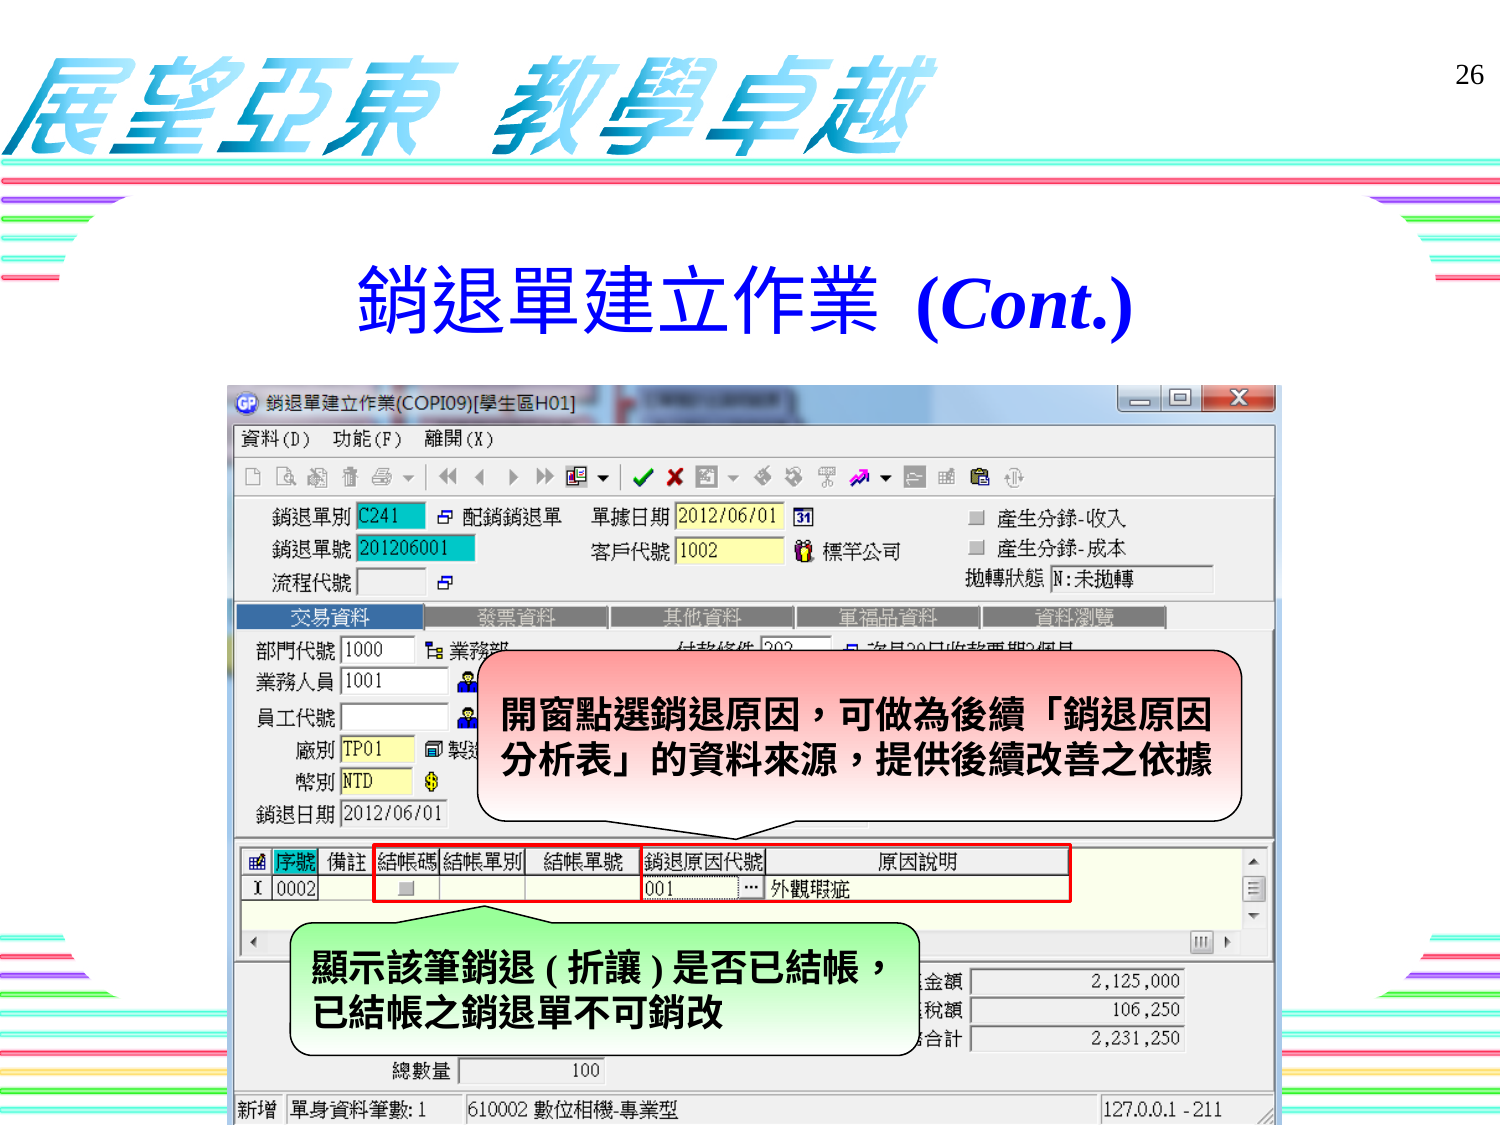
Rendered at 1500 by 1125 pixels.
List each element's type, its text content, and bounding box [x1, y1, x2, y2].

slide_number 26 [1149, 42, 1500, 103]
title 銷退單建立作業 (Cont.) [70, 222, 1421, 374]
picture [0, 0, 1500, 1125]
